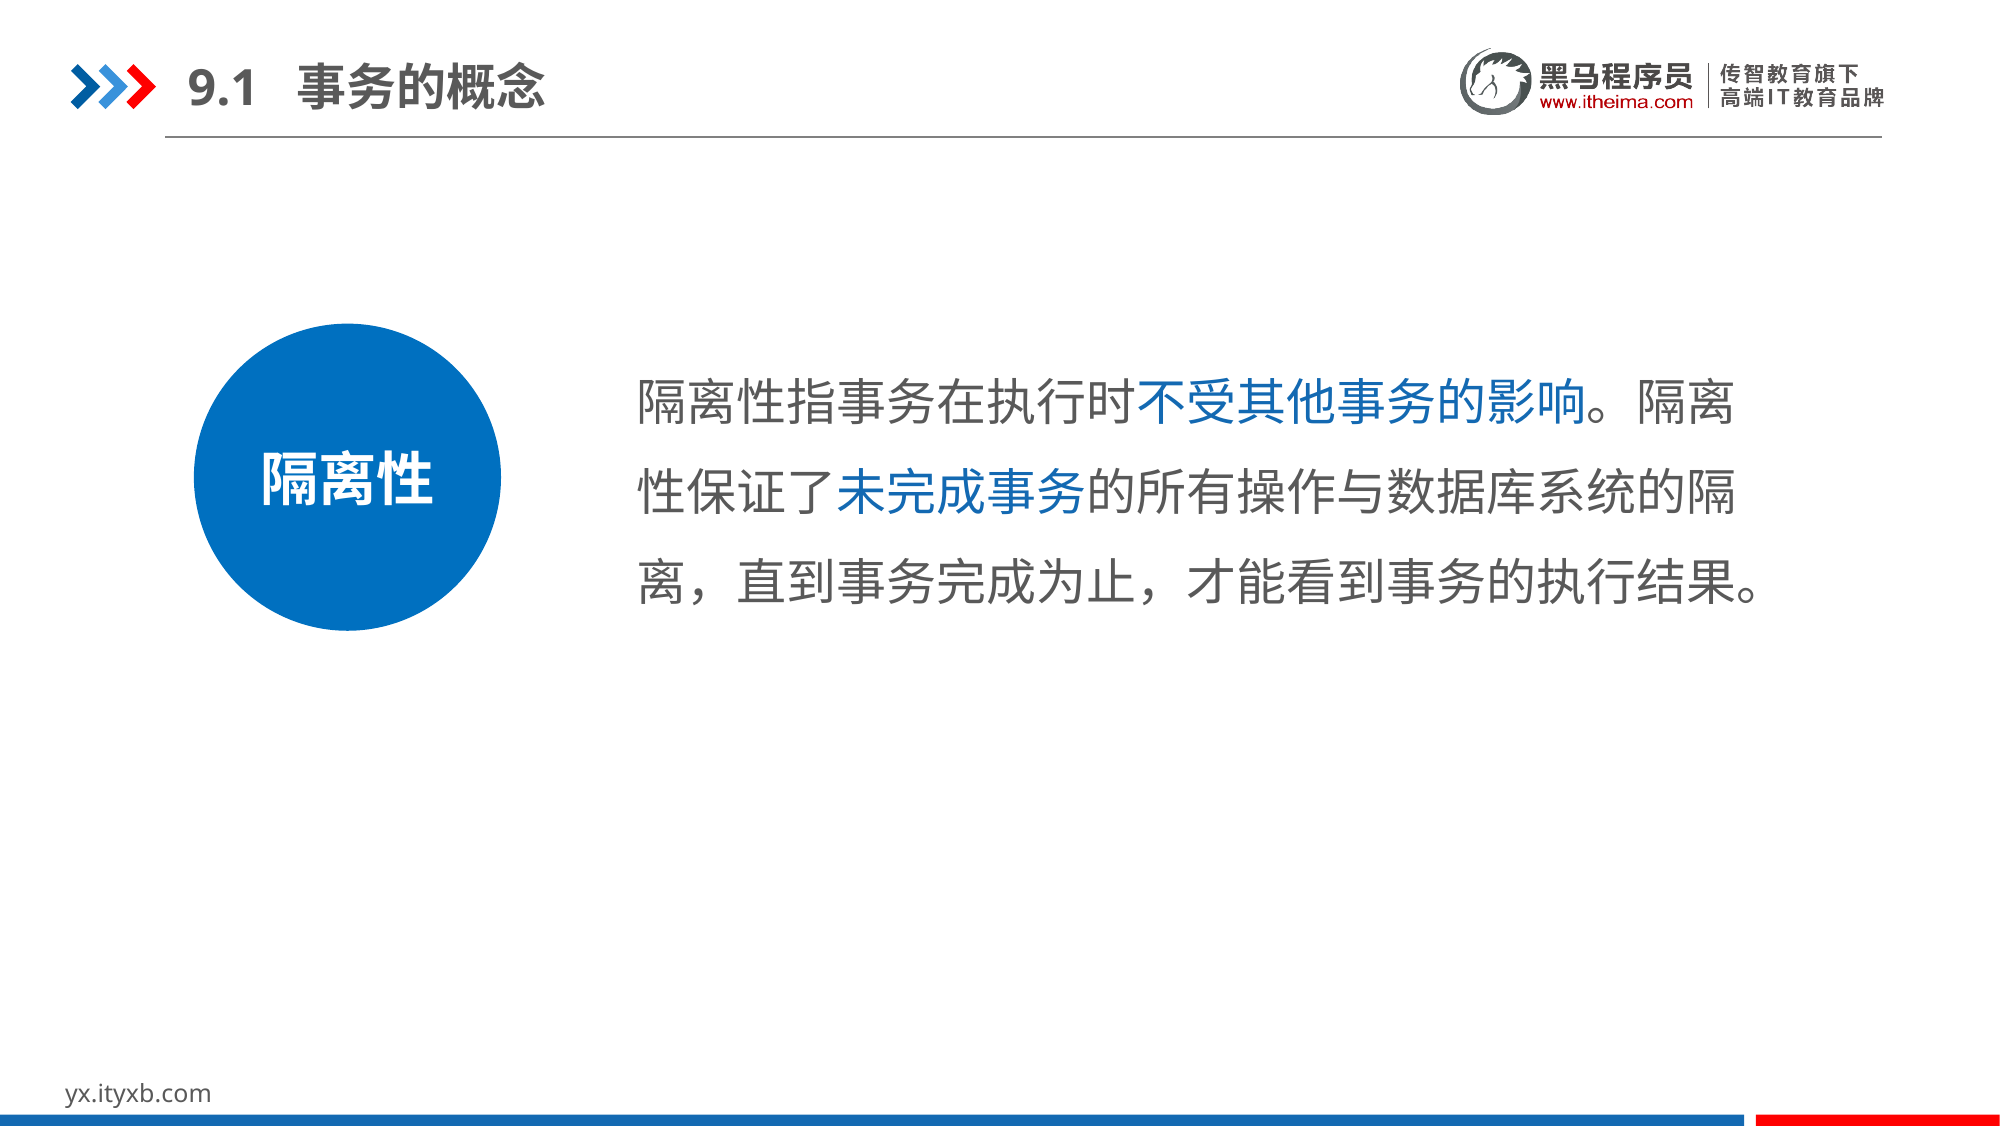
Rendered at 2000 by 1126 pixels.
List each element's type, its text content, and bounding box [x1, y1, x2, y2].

picture [1460, 48, 1887, 115]
text_box 隔离性指事务在执行时不受其他事务的影响。隔离性保证了未完成事务的所有操作与数据库系统的隔离，直到事务完成为止，才能看到事务的执行结果。 [621, 333, 1756, 618]
text_box [199, 524, 496, 633]
text_box 隔离性 [174, 429, 521, 524]
text_box 9.1 事务的概念 [187, 43, 827, 127]
text_box [199, 321, 496, 429]
